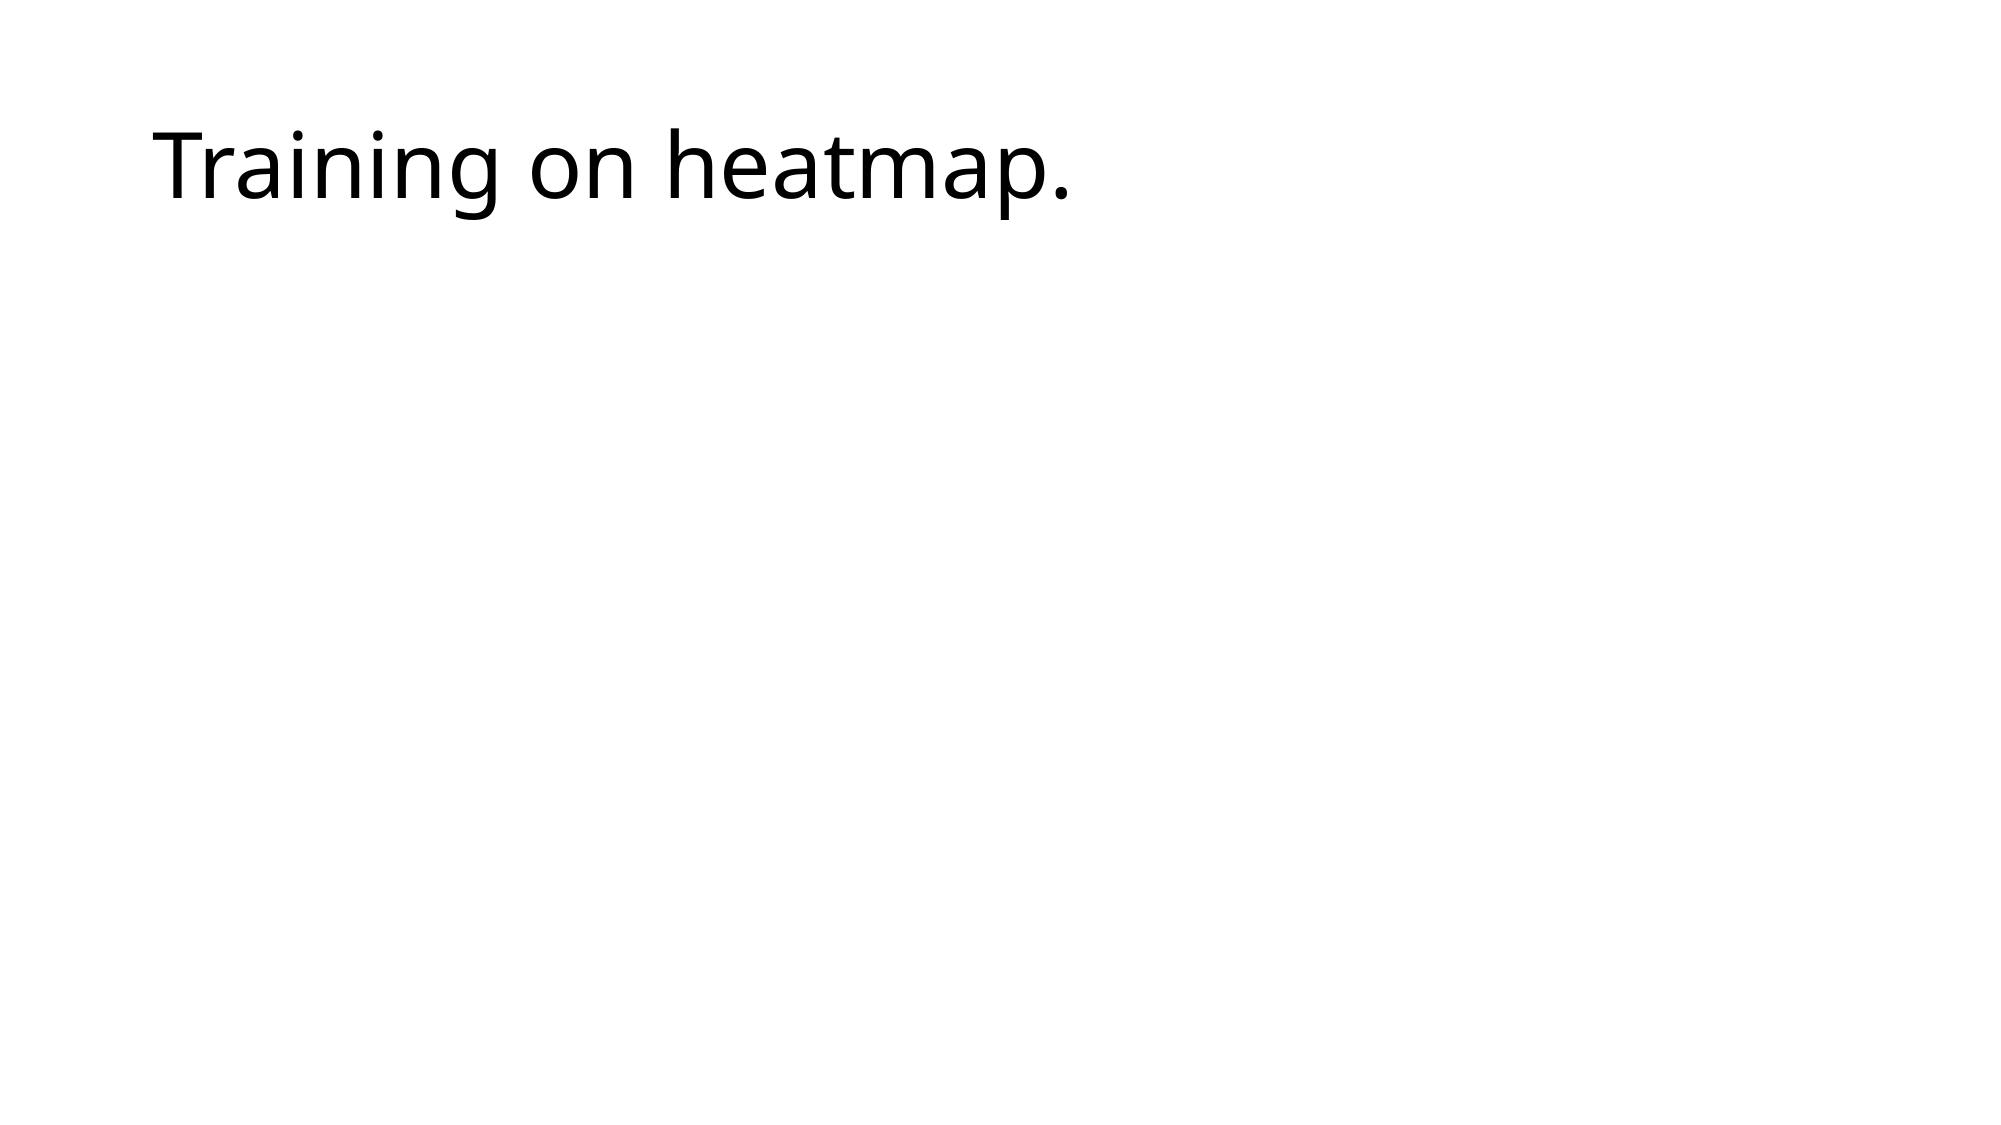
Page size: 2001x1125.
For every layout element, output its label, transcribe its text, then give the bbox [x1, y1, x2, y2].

title Training on heatmap. [137, 59, 1863, 278]
